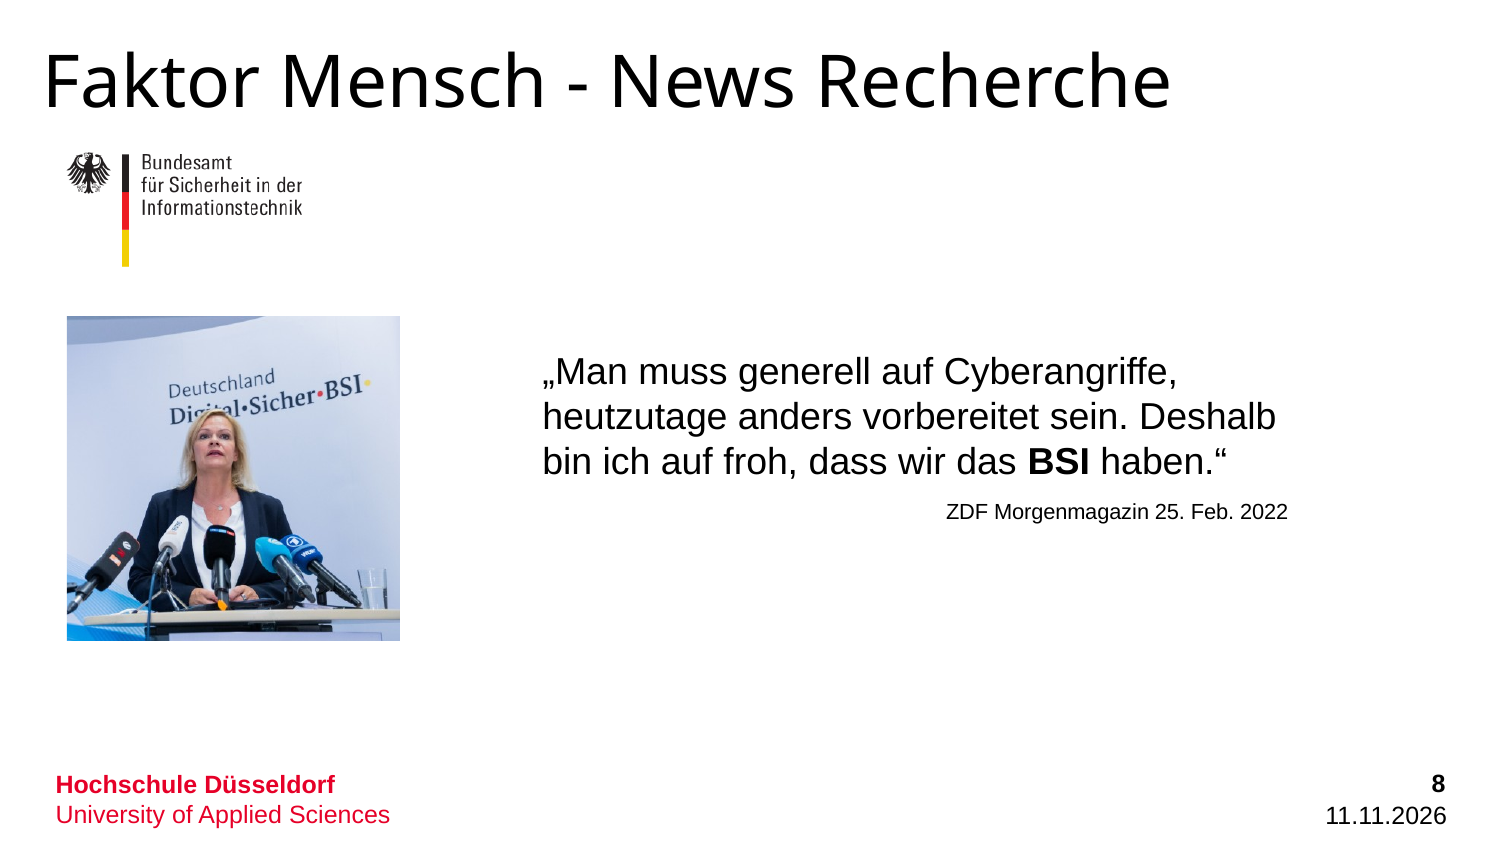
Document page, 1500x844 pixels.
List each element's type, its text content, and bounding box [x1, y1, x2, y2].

picture [66, 316, 401, 642]
text_box ZDF Morgenmagazin 25. Feb. 2022 [931, 490, 1500, 532]
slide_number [1305, 785, 1463, 844]
picture [66, 152, 302, 268]
text_box „Man muss generell auf Cyberangriffe, heutzutage anders vorbereitet sein. Deshalb bin ich auf froh, dass wir das BSI haben.“ [527, 339, 1335, 490]
title Faktor Mensch - News Recherche [42, 34, 1462, 122]
slide_number 8 [1283, 759, 1461, 815]
